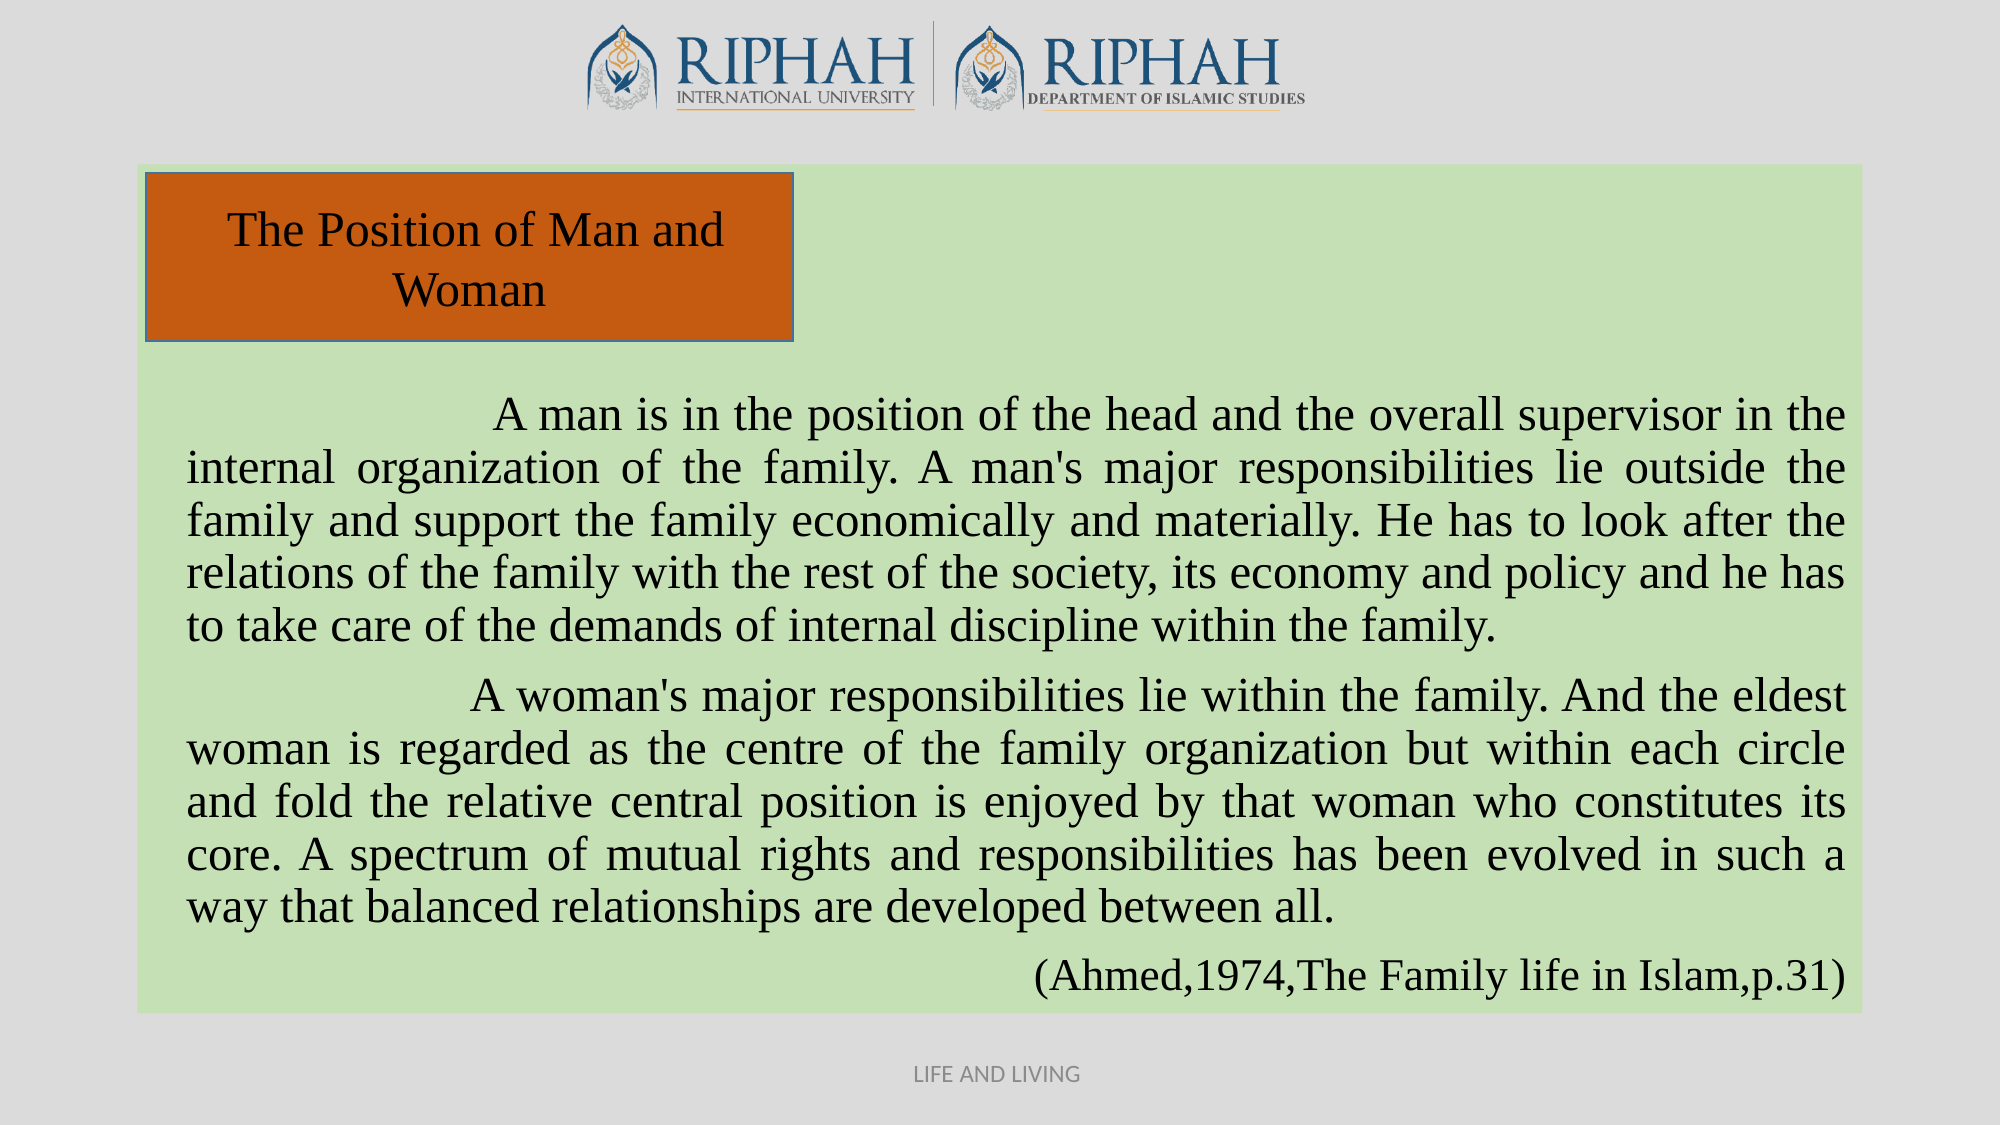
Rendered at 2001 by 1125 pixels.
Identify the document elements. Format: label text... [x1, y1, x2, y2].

footer LIFE AND LIVING [662, 1042, 1338, 1103]
list A man is in the position of the head and the overall supervisor in the internal organization of the family. A man's major responsibilities lie outside the family and support the family economically and materially. He has to look after the relations of the family with the rest of the society, its economy and policy and he has to take care of the demands of internal discipline within the family. A woman's major responsibilities lie within the family. And the eldest woman is regarded as the centre of the family organization but within each circle and fold the relative central position is enjoyed by that woman who constitutes its core. A spectrum of mutual rights and responsibilities has been evolved in such a way that balanced relationships are developed between all. (Ahmed,1974,The Family life in Islam,p.31) [137, 164, 1863, 1014]
picture [502, 0, 1365, 164]
text_box The Position of Man and Woman [145, 172, 794, 342]
